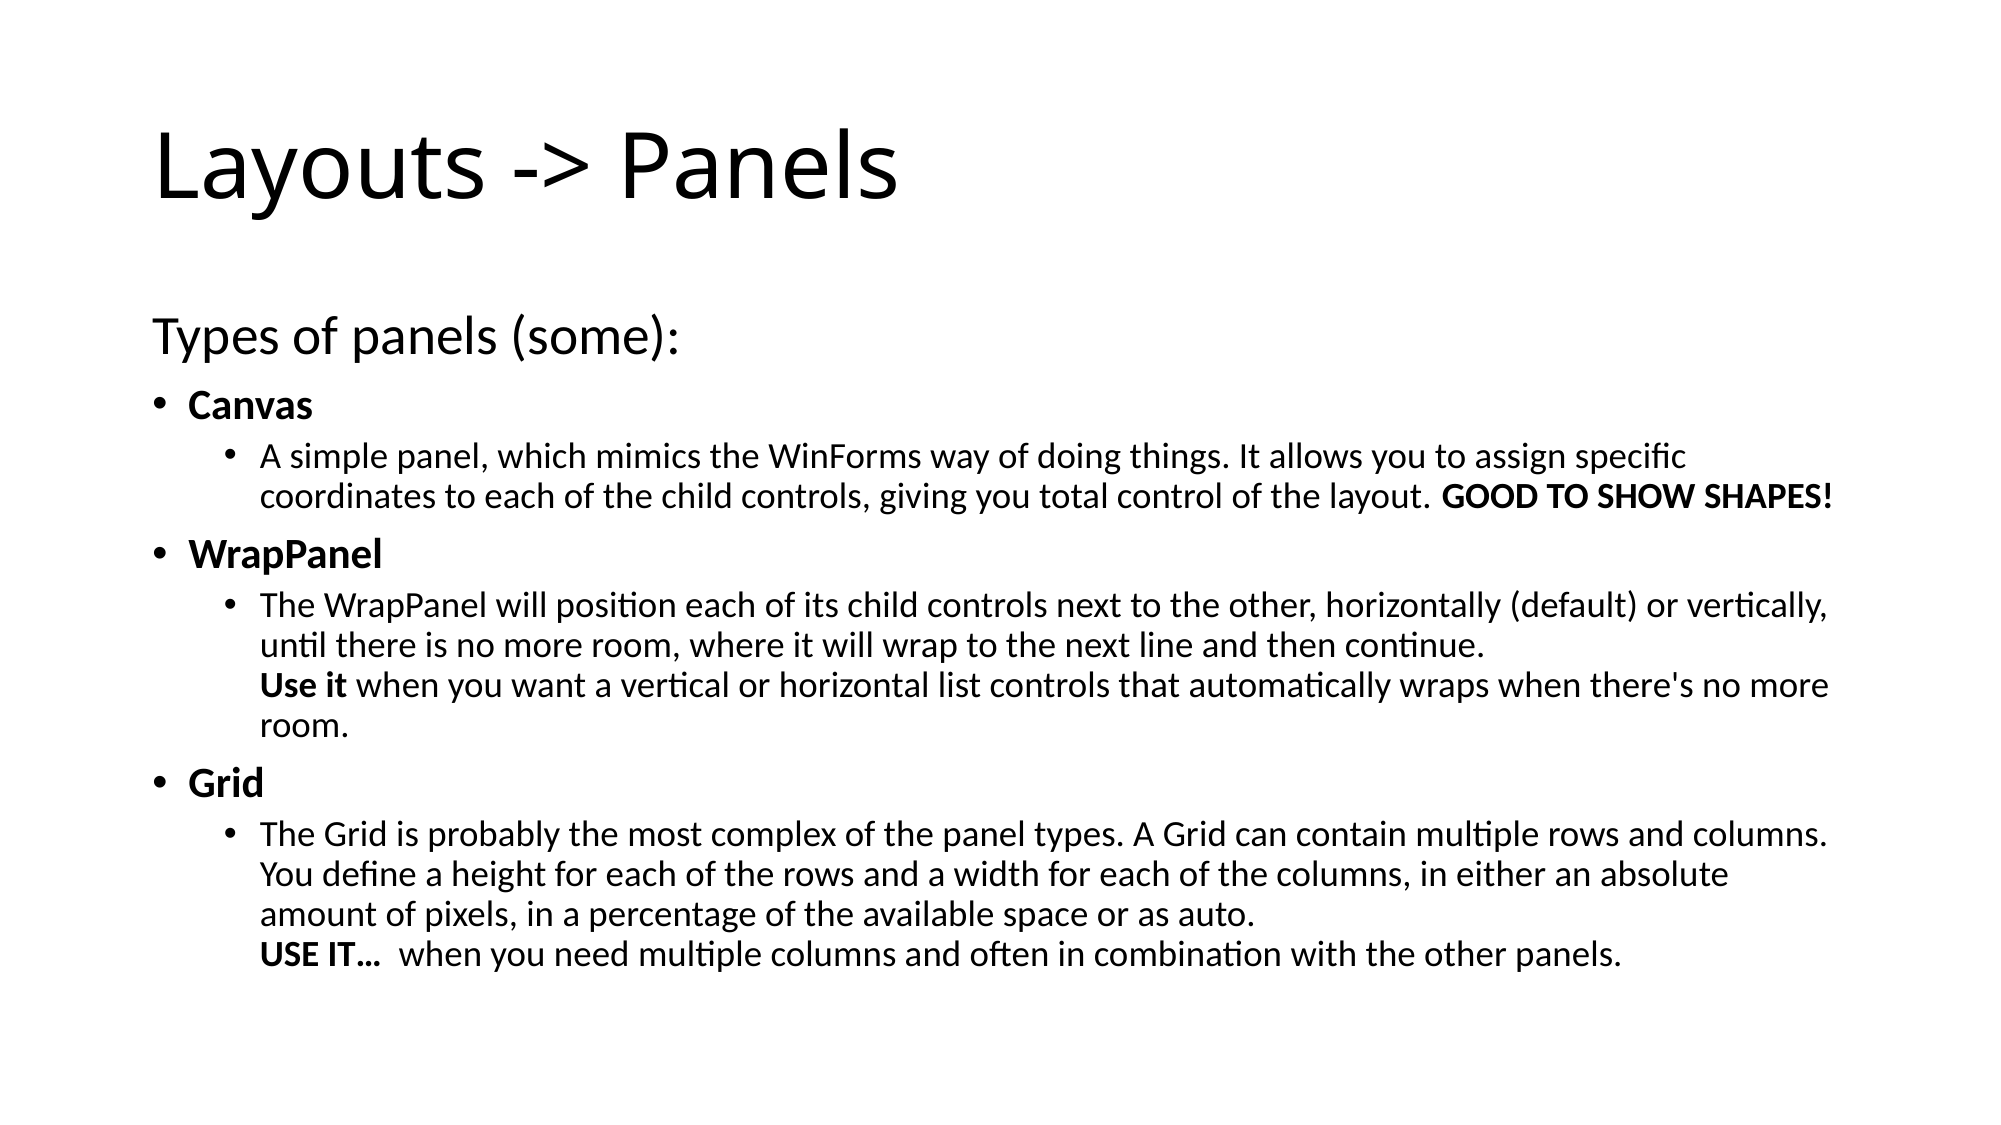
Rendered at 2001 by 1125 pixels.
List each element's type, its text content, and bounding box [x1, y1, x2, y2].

list Types of panels (some): Canvas A simple panel, which mimics the WinForms way of doing things. It allows you to assign specific coordinates to each of the child controls, giving you total control of the layout. GOOD TO SHOW SHAPES! WrapPanel The WrapPanel will position each of its child controls next to the other, horizontally (default) or vertically, until there is no more room, where it will wrap to the next line and then continue. Use it when you want a vertical or horizontal list controls that automatically wraps when there's no more room. Grid The Grid is probably the most complex of the panel types. A Grid can contain multiple rows and columns. You define a height for each of the rows and a width for each of the columns, in either an absolute amount of pixels, in a percentage of the available space or as auto. USE IT… when you need multiple columns and often in combination with the other panels. [137, 299, 1863, 1014]
title Layouts -> Panels [137, 59, 1863, 278]
